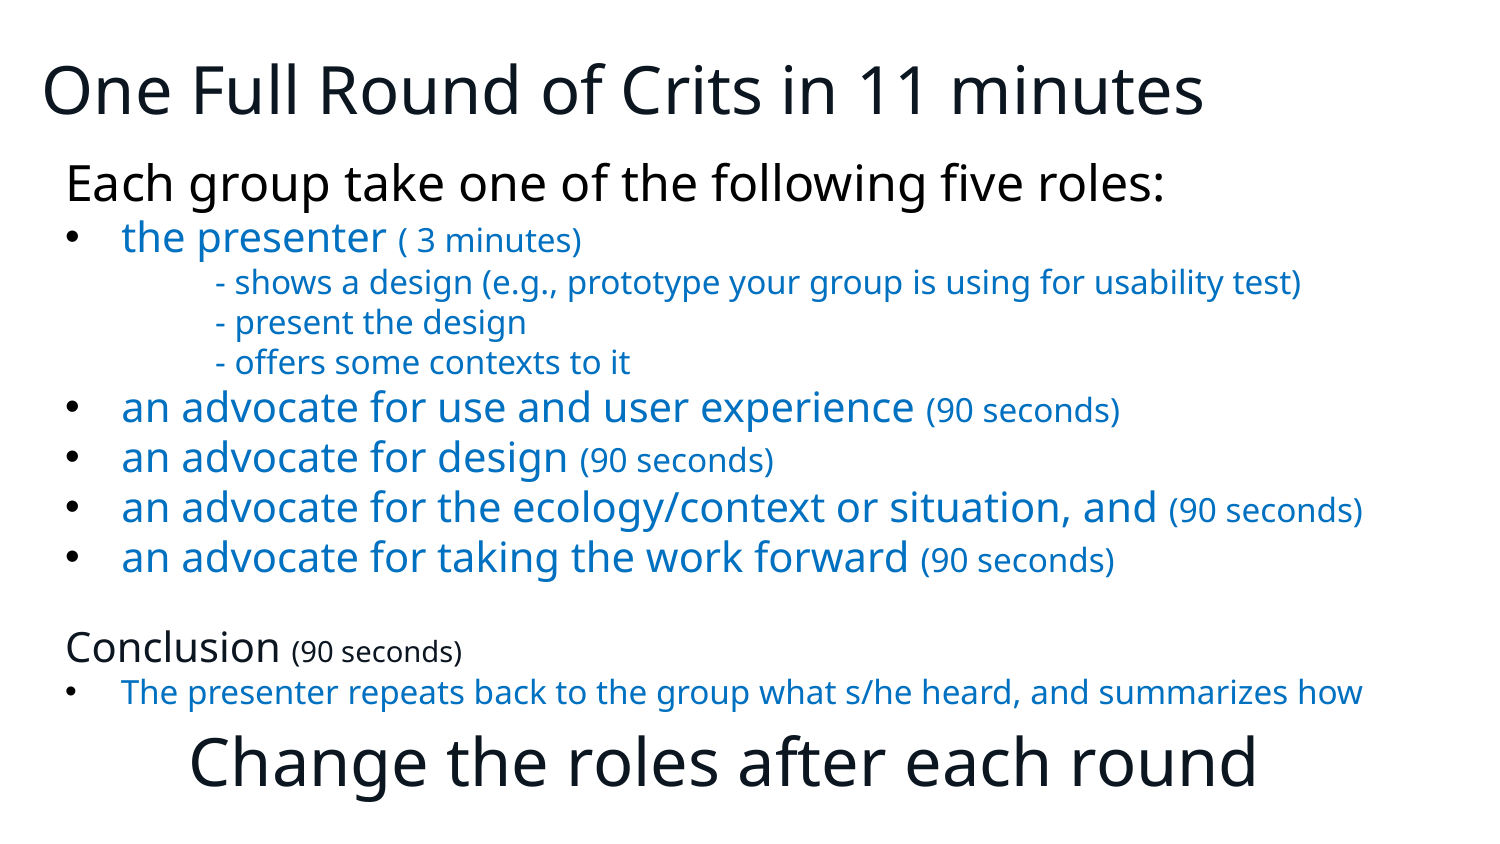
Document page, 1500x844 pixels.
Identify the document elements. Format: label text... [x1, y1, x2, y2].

title One Full Round of Crits in 11 minutes [26, 30, 1424, 144]
text_box Change the roles after each round [26, 702, 1424, 816]
text_box Each group take one of the following five roles: the presenter ( 3 minutes) - shows a design (e.g., prototype your group is using for usability test) - present the design - offers some contexts to it an advocate for use and user experience (90 seconds) an advocate for design (90 seconds) an advocate for the ecology/context or situation, and (90 seconds) an advocate for taking the work forward (90 seconds) Conclusion (90 seconds) The presenter repeats back to the group what s/he heard, and summarizes how [50, 143, 1448, 719]
